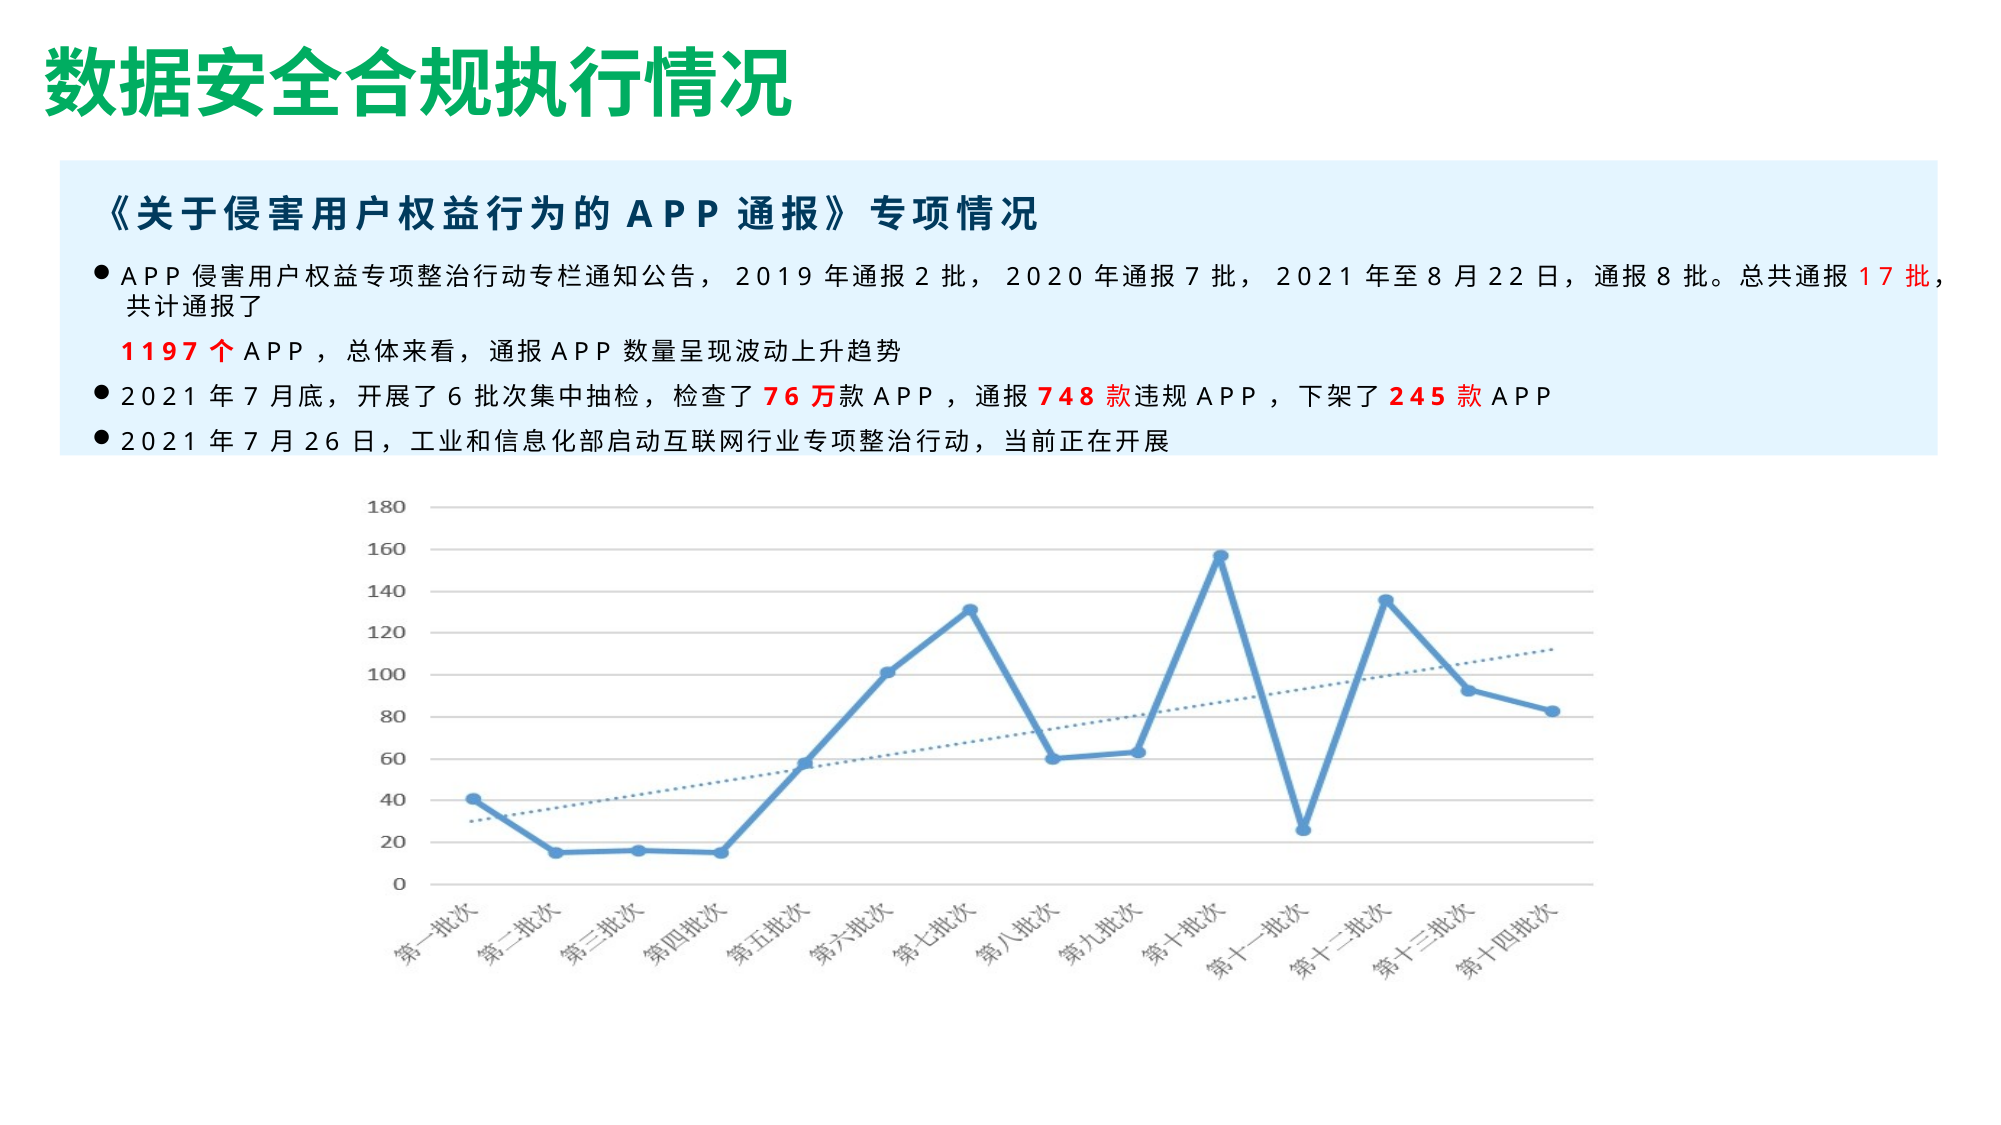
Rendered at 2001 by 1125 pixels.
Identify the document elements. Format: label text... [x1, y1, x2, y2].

title 数据安全合规执行情况 [41, 33, 833, 224]
picture [360, 489, 1598, 984]
text_box 《关于侵害用户权益行为的A P P 通报》专项情况 A P P 侵害用户权益专项整治行动专栏通知公告， 2 0 1 9 年通报2 批， 2 0 2 0 年通报7 批， 2 0 2 1 年至8 月2 2 日， 通报8 批。总共通报1 7 批， 共计通报了 1 1 9 7 个A P P ， 总体来看， 通报A P P 数量呈现波动上升趋势 2 0 2 1 年7 月底， 开展了6 批次集中抽检， 检查了7 6 万款A P P ， 通报7 4 8 款违规A P P ， 下架了2 4 5 款A P P 2 0 2 1 年7 月2 6 日， 工业和信息化部启动互联网行业专项整治行动， 当前正在开展 [59, 160, 1938, 456]
